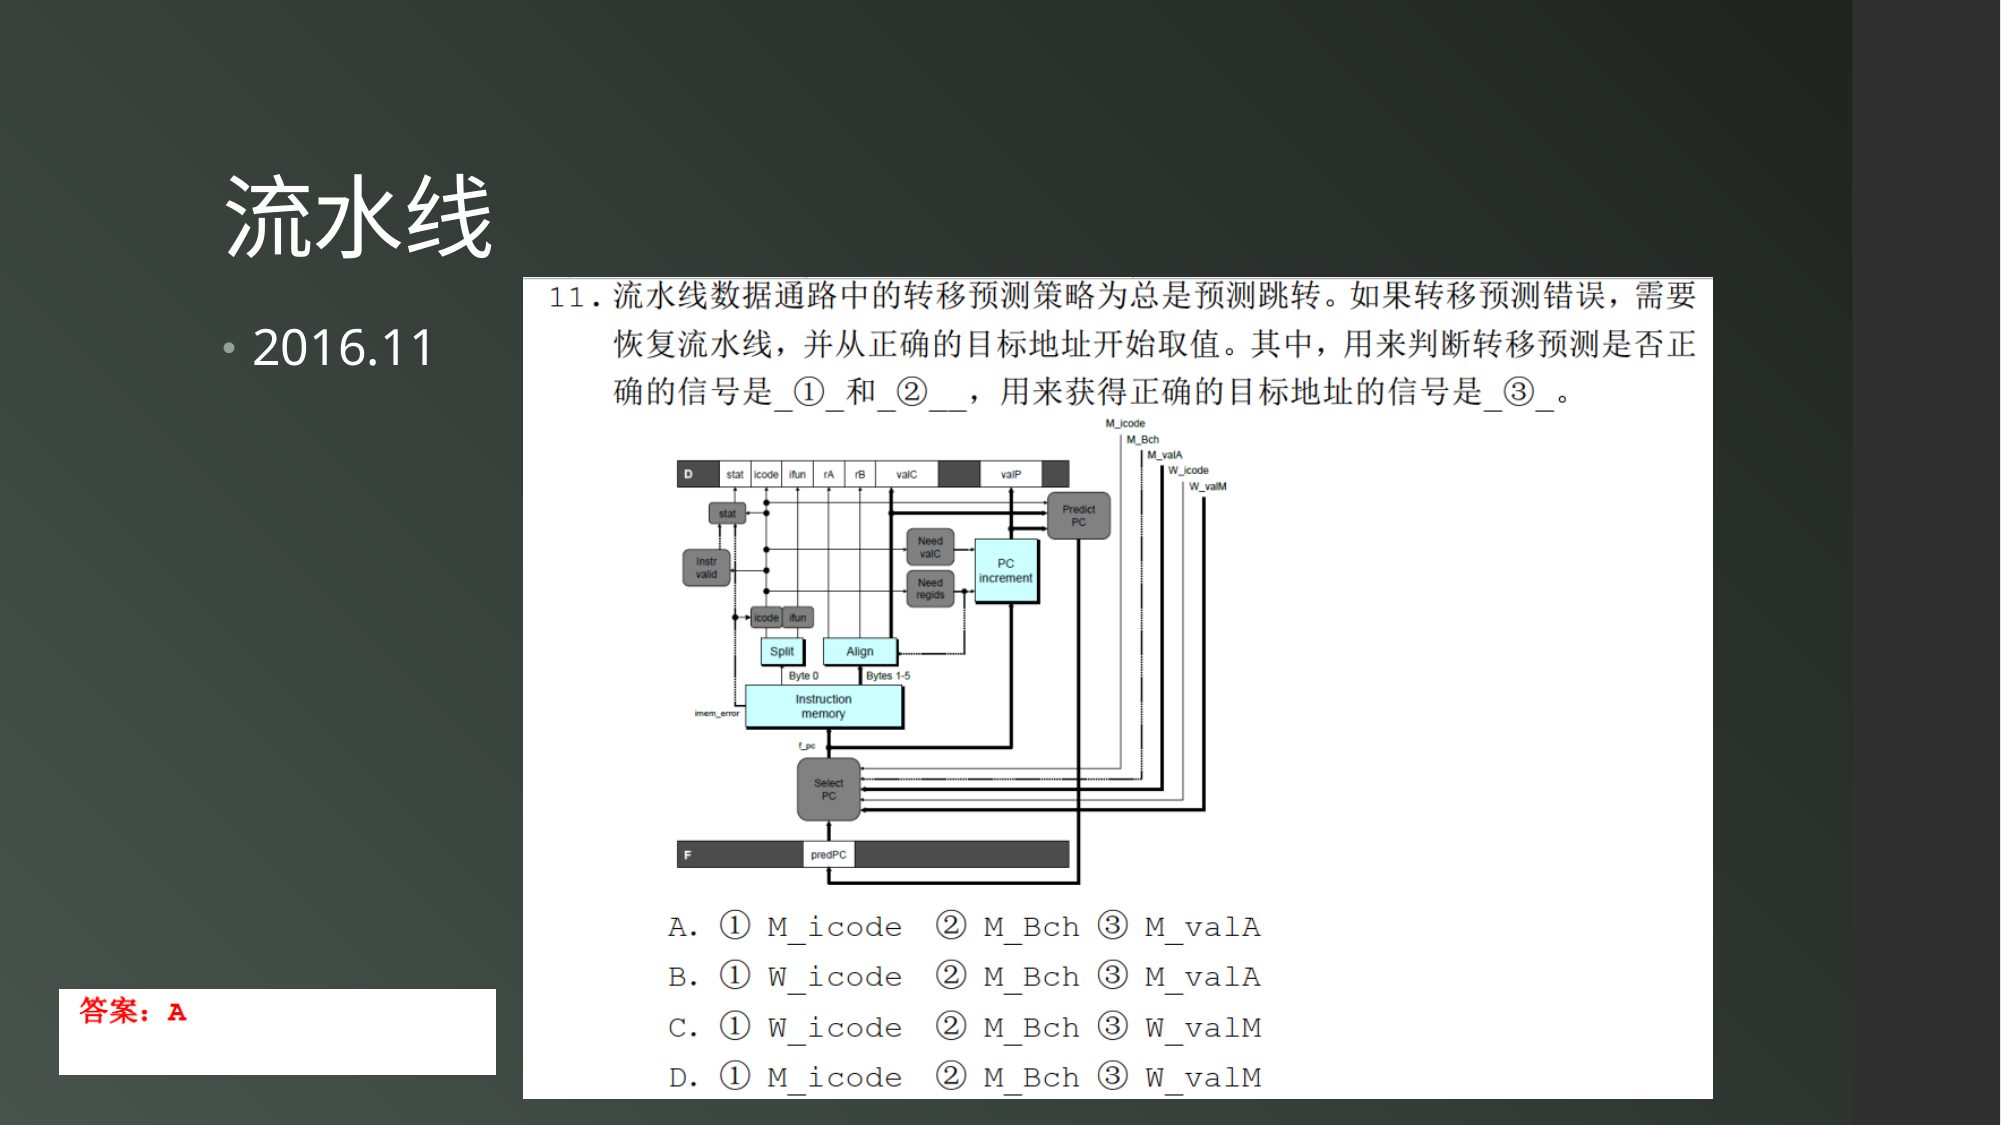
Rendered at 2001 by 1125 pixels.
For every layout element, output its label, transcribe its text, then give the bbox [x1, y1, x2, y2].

title 流水线 [206, 60, 1797, 278]
picture [59, 989, 496, 1075]
list 2016.11 [206, 312, 516, 1027]
picture [523, 277, 1714, 1099]
